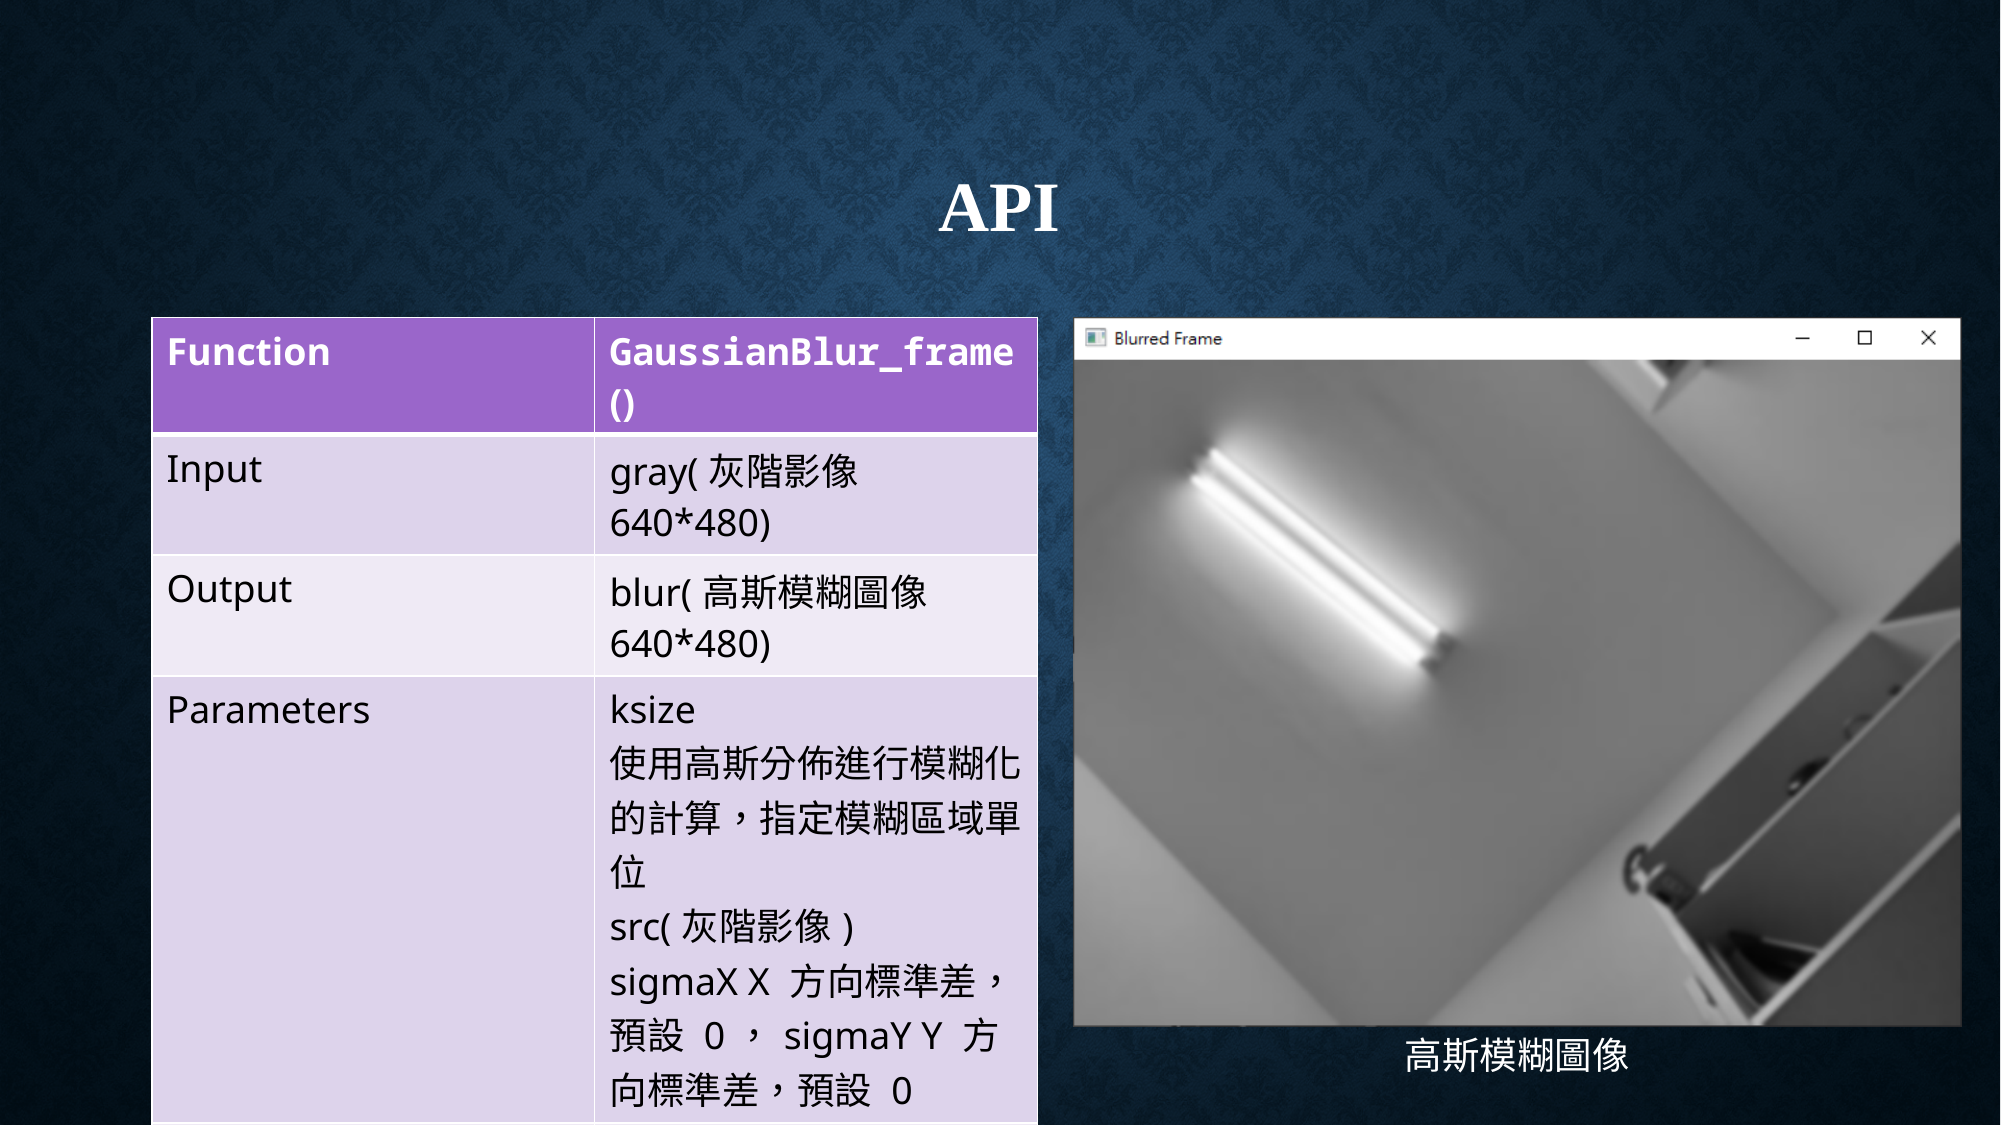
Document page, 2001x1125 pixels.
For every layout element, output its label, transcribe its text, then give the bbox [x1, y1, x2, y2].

table_cell Parameters [153, 677, 594, 1122]
text_box 高斯模糊圖像 [1321, 1038, 1714, 1085]
picture [1072, 317, 1963, 1027]
table_cell ksize 使用高斯分佈進行模糊化的計算，指定模糊區域單位 src(灰階影像) sigmaX X 方向標準差，預設 0，sigmaY Y 方向標準差，預設 0 [595, 677, 1037, 1122]
table_cell gray(灰階影像640*480) [595, 437, 1037, 554]
table_header Function [153, 318, 594, 432]
table_cell blur(高斯模糊圖像640*480) [595, 556, 1037, 675]
table_cell Input [153, 437, 594, 554]
title API [149, 99, 1849, 318]
table_header GaussianBlur_frame () [595, 318, 1037, 432]
table_cell Output [153, 556, 594, 675]
